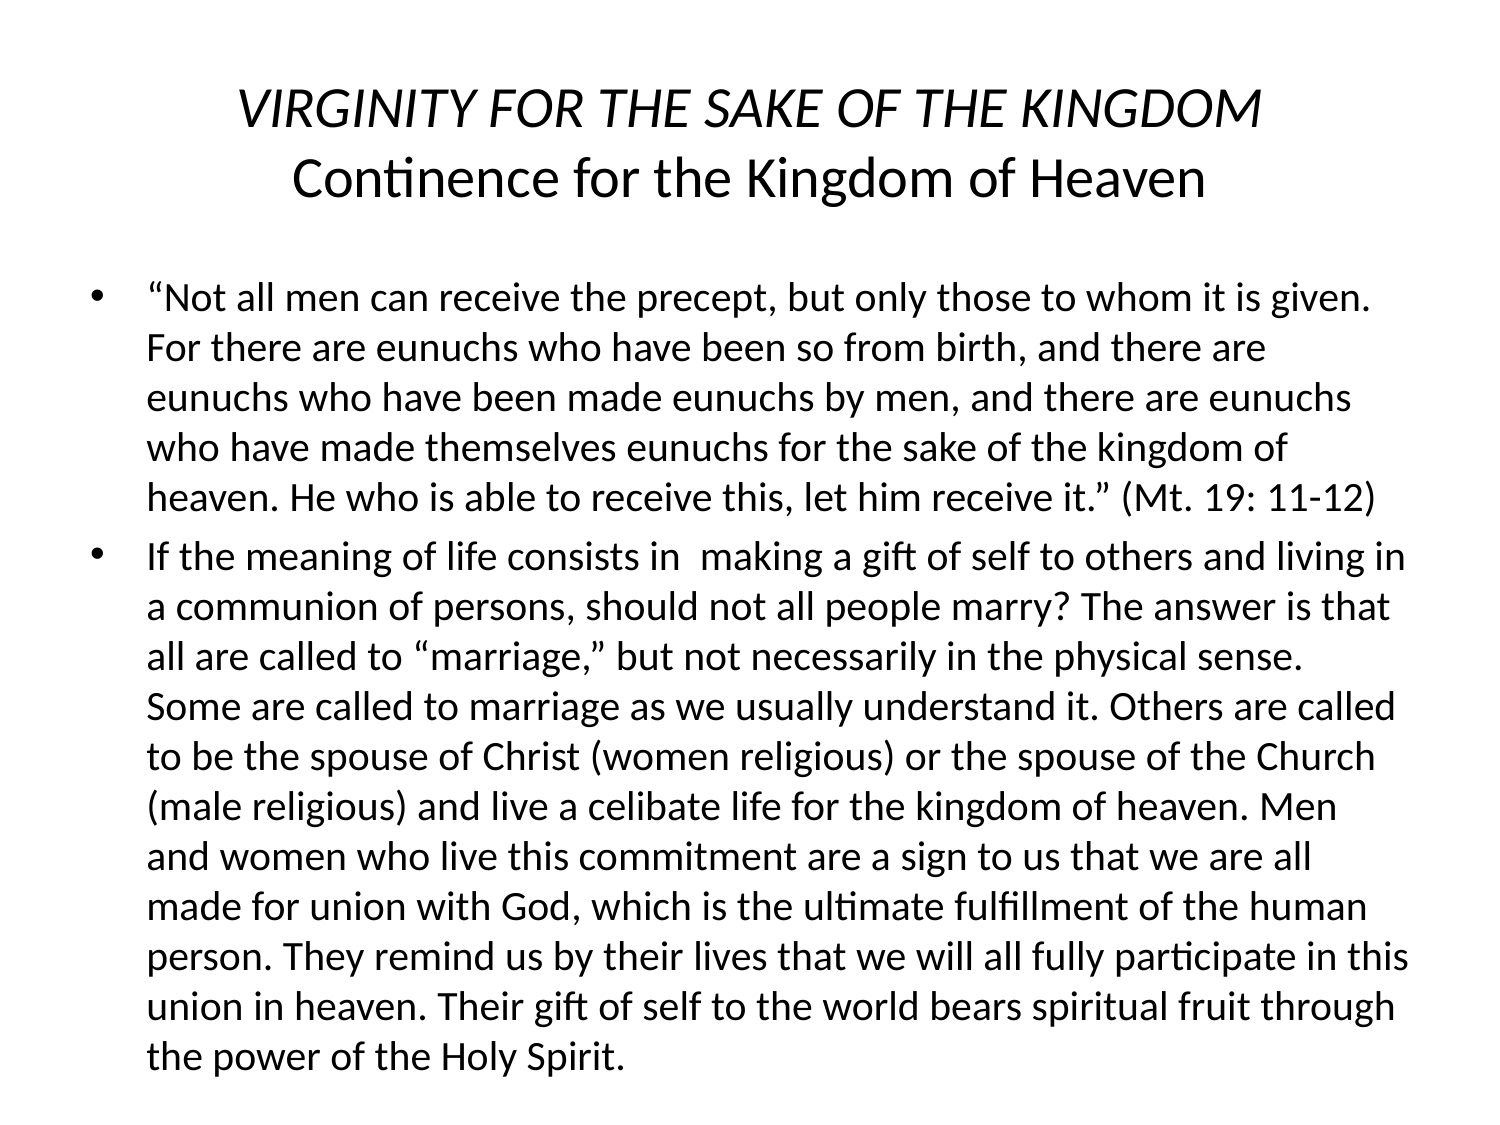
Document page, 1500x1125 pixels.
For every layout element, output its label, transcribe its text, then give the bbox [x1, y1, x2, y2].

list “Not all men can receive the precept, but only those to whom it is given. For there are eunuchs who have been so from birth, and there are eunuchs who have been made eunuchs by men, and there are eunuchs who have made themselves eunuchs for the sake of the kingdom of heaven. He who is able to receive this, let him receive it.” (Mt. 19: 11-12) If the meaning of life consists in making a gift of self to others and living in a communion of persons, should not all people marry? The answer is that all are called to “marriage,” but not necessarily in the physical sense. Some are called to marriage as we usually understand it. Others are called to be the spouse of Christ (women religious) or the spouse of the Church (male religious) and live a celibate life for the kingdom of heaven. Men and women who live this commitment are a sign to us that we are all made for union with God, which is the ultimate fulfillment of the human person. They remind us by their lives that we will all fully participate in this union in heaven. Their gift of self to the world bears spiritual fruit through the power of the Holy Spirit. [75, 262, 1425, 1005]
title VIRGINITY FOR THE SAKE OF THE KINGDOM Continence for the Kingdom of Heaven [75, 45, 1425, 233]
